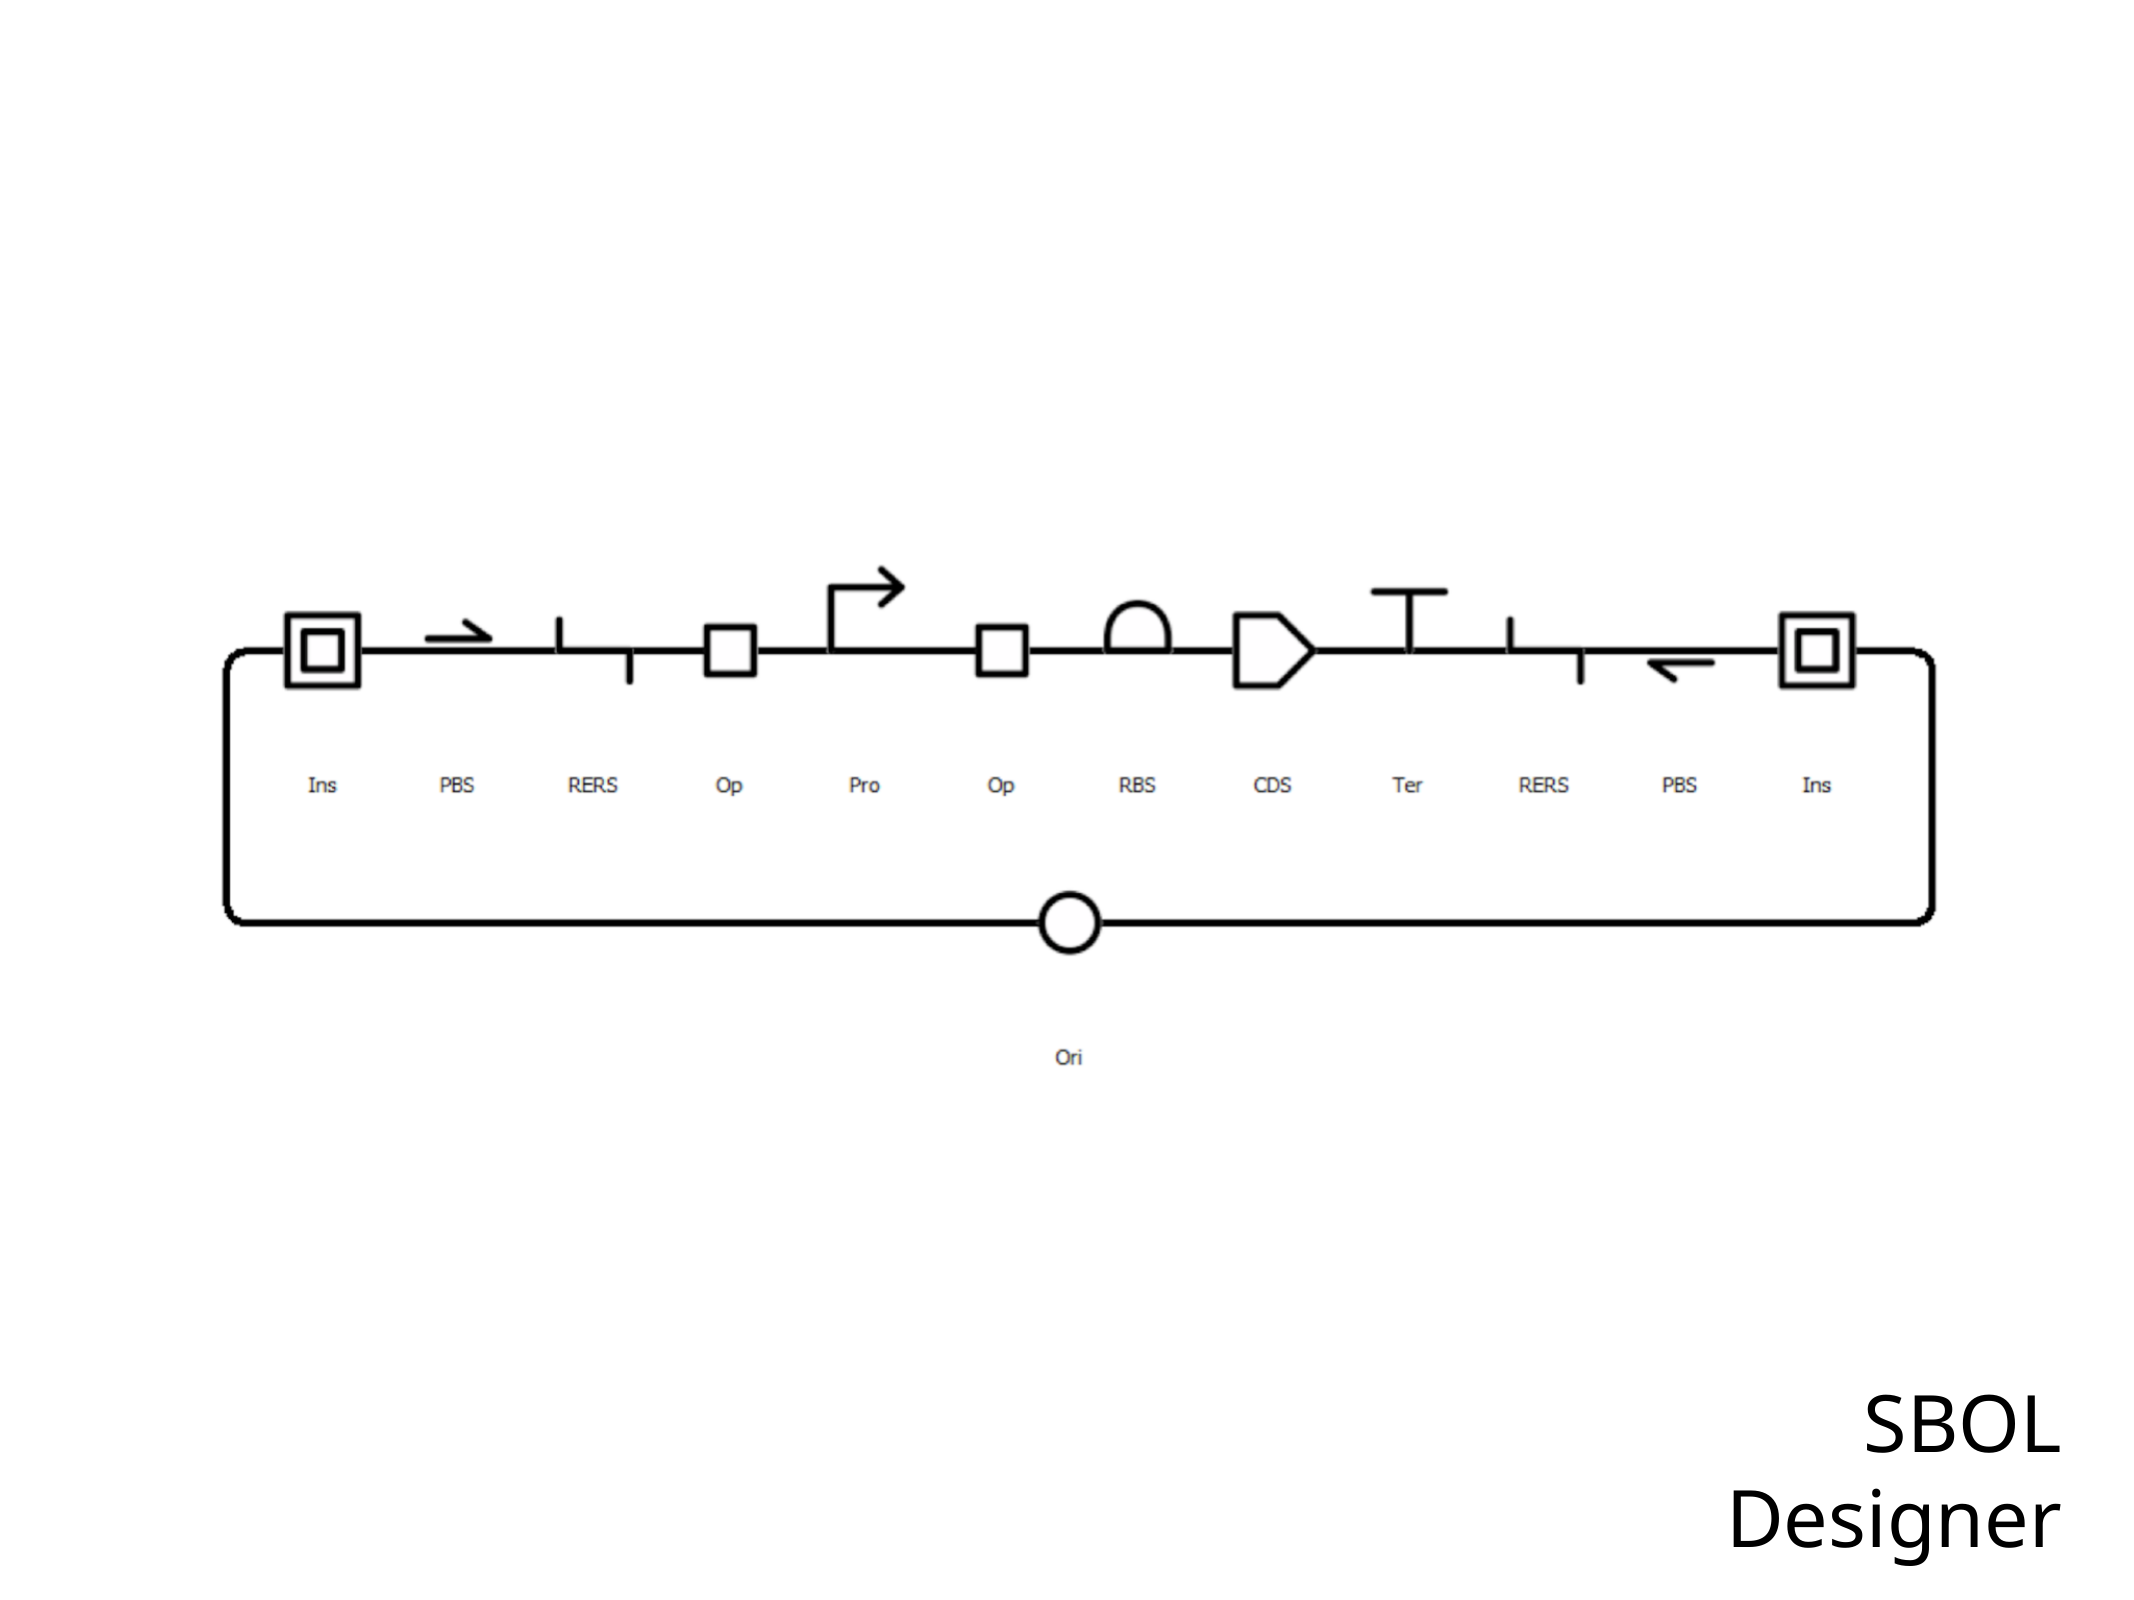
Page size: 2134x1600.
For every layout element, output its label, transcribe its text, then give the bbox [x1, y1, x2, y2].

text_box SBOL Designer [1548, 1414, 2063, 1523]
picture [158, 533, 1974, 1105]
